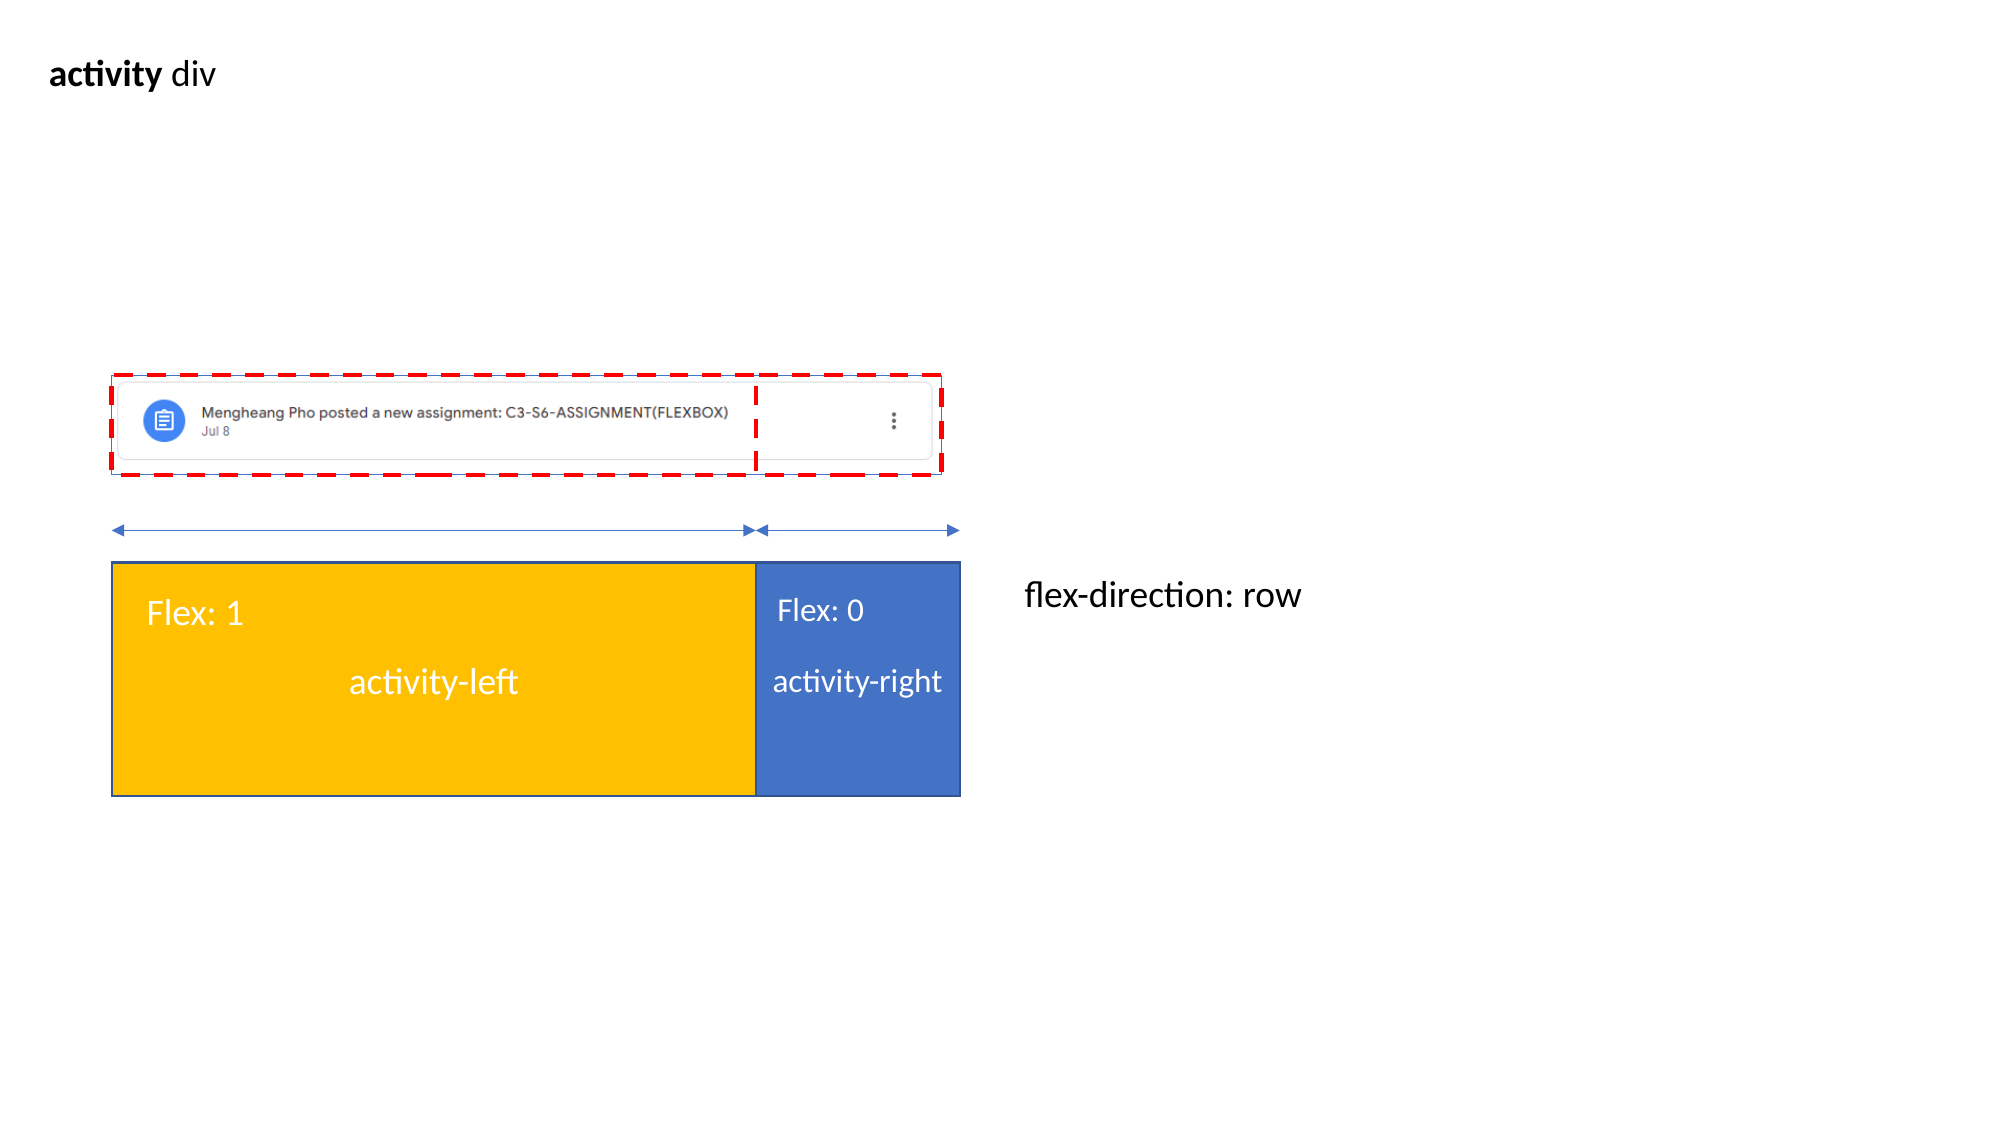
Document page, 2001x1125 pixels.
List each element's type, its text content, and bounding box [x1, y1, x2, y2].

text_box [755, 562, 960, 796]
text_box flex-direction: row [1009, 562, 1317, 623]
text_box activity div [34, 41, 232, 102]
picture [111, 374, 942, 475]
text_box Flex: 1 [131, 580, 260, 641]
text_box activity-left [111, 561, 757, 797]
